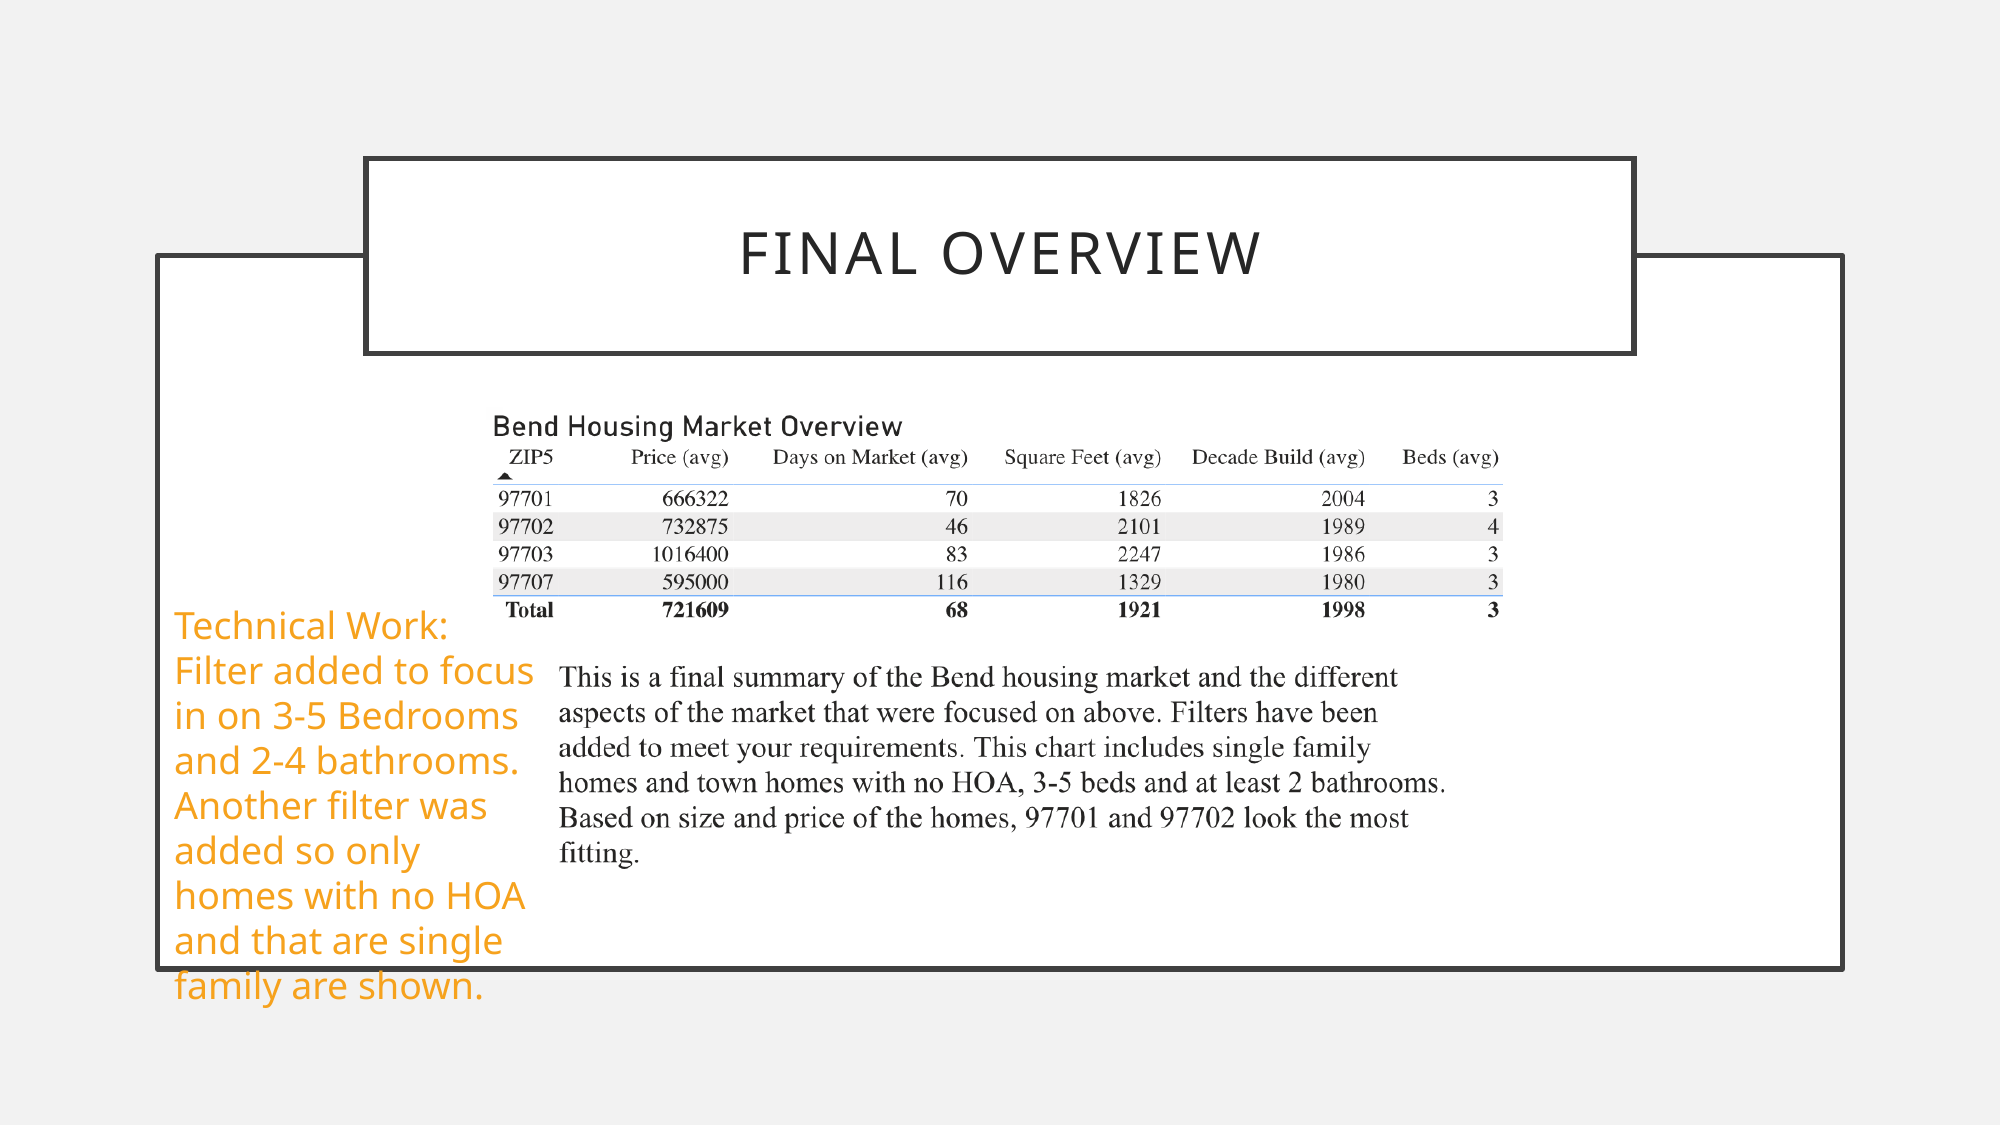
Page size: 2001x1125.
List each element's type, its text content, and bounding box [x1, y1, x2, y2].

text_box [156, 255, 1843, 970]
text_box Technical Work: Filter added to focus in on 3-5 Bedrooms and 2-4 bathrooms. Another filter was added so only homes with no HOA and that are single family are shown. [159, 595, 558, 1015]
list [486, 407, 1516, 888]
title Final Overview [363, 156, 1637, 356]
